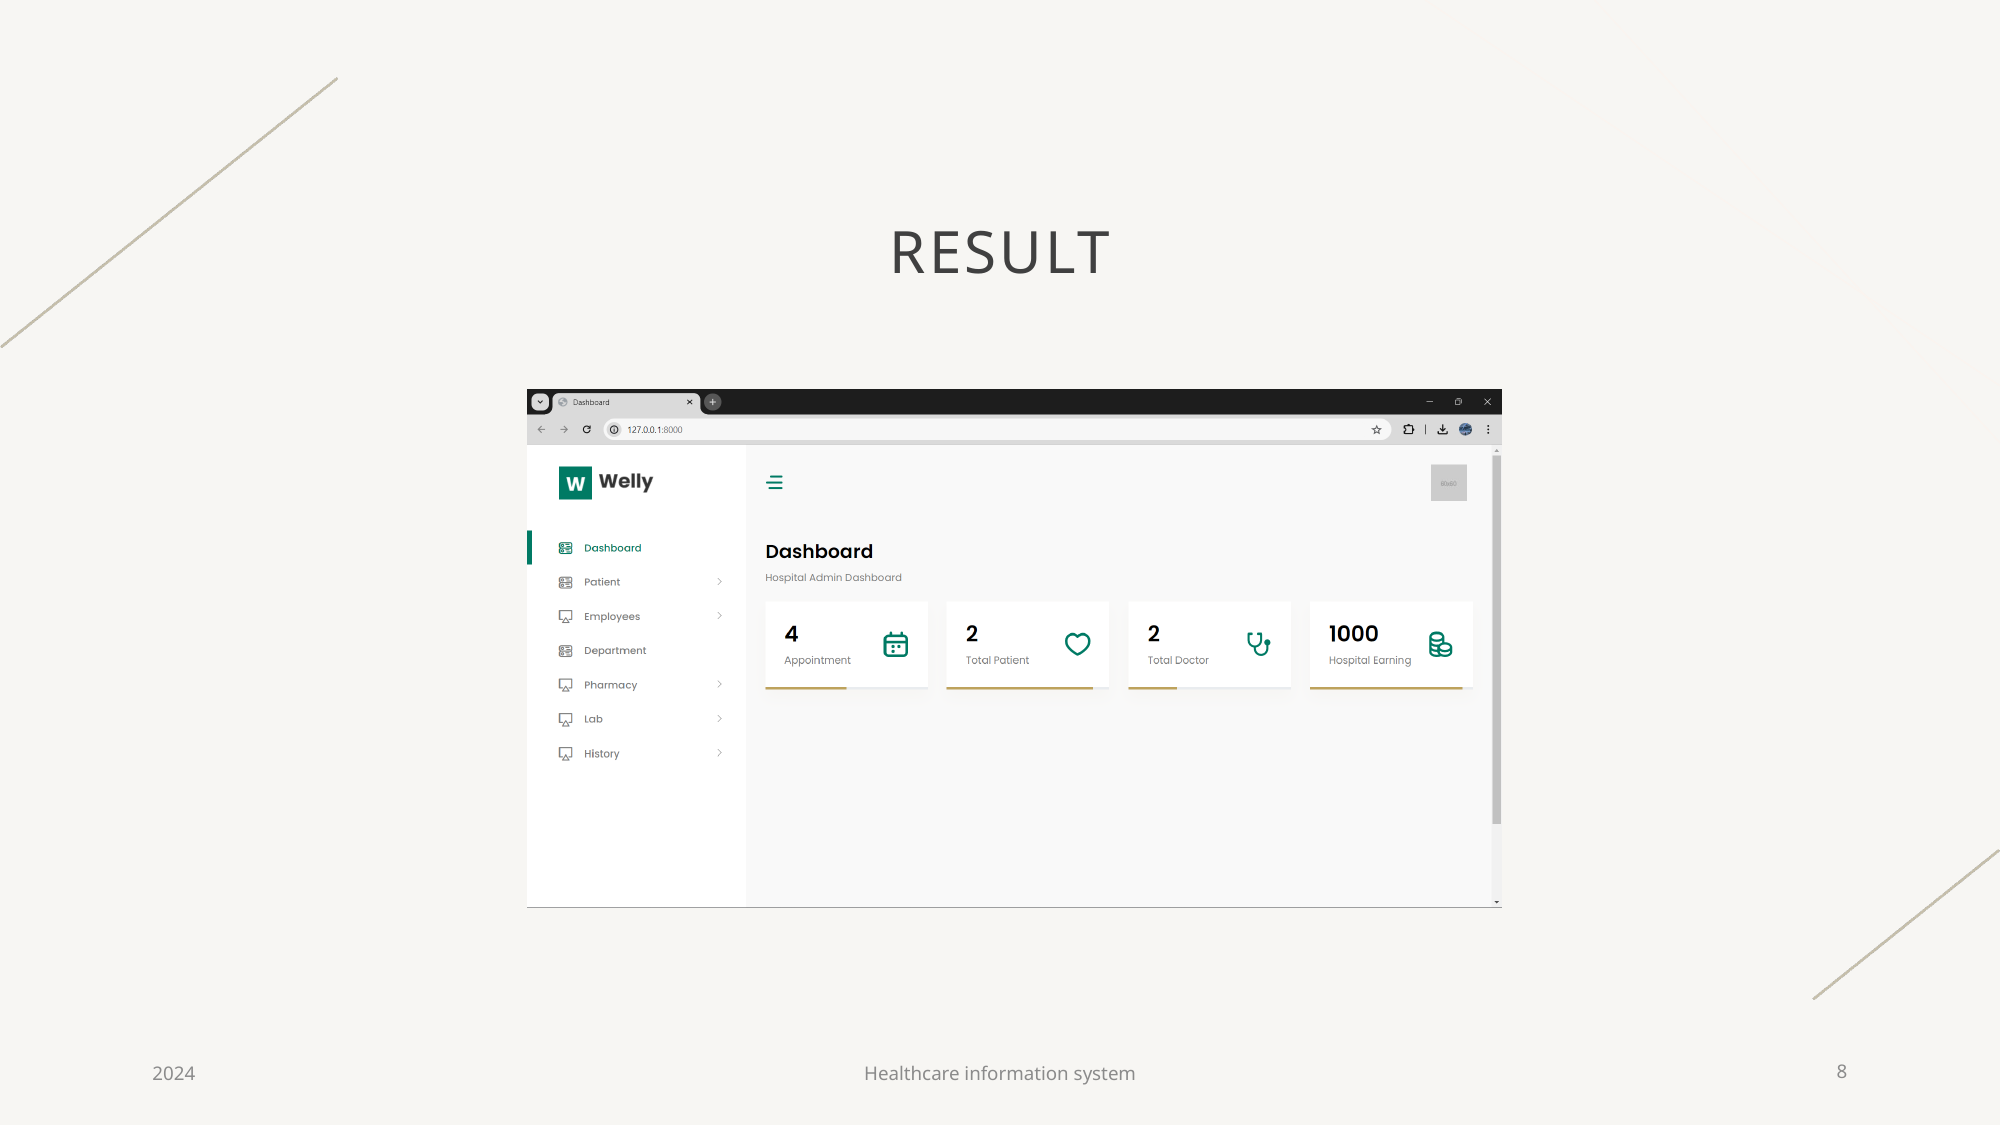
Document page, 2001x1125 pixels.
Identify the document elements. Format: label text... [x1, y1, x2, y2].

slide_number 8 [1412, 1042, 1863, 1103]
title result [309, 146, 1691, 364]
picture [1812, 849, 2000, 1000]
picture [526, 389, 1502, 908]
slide_number 2024 [137, 1042, 588, 1103]
footer Healthcare information system [662, 1042, 1338, 1103]
picture [0, 77, 338, 348]
